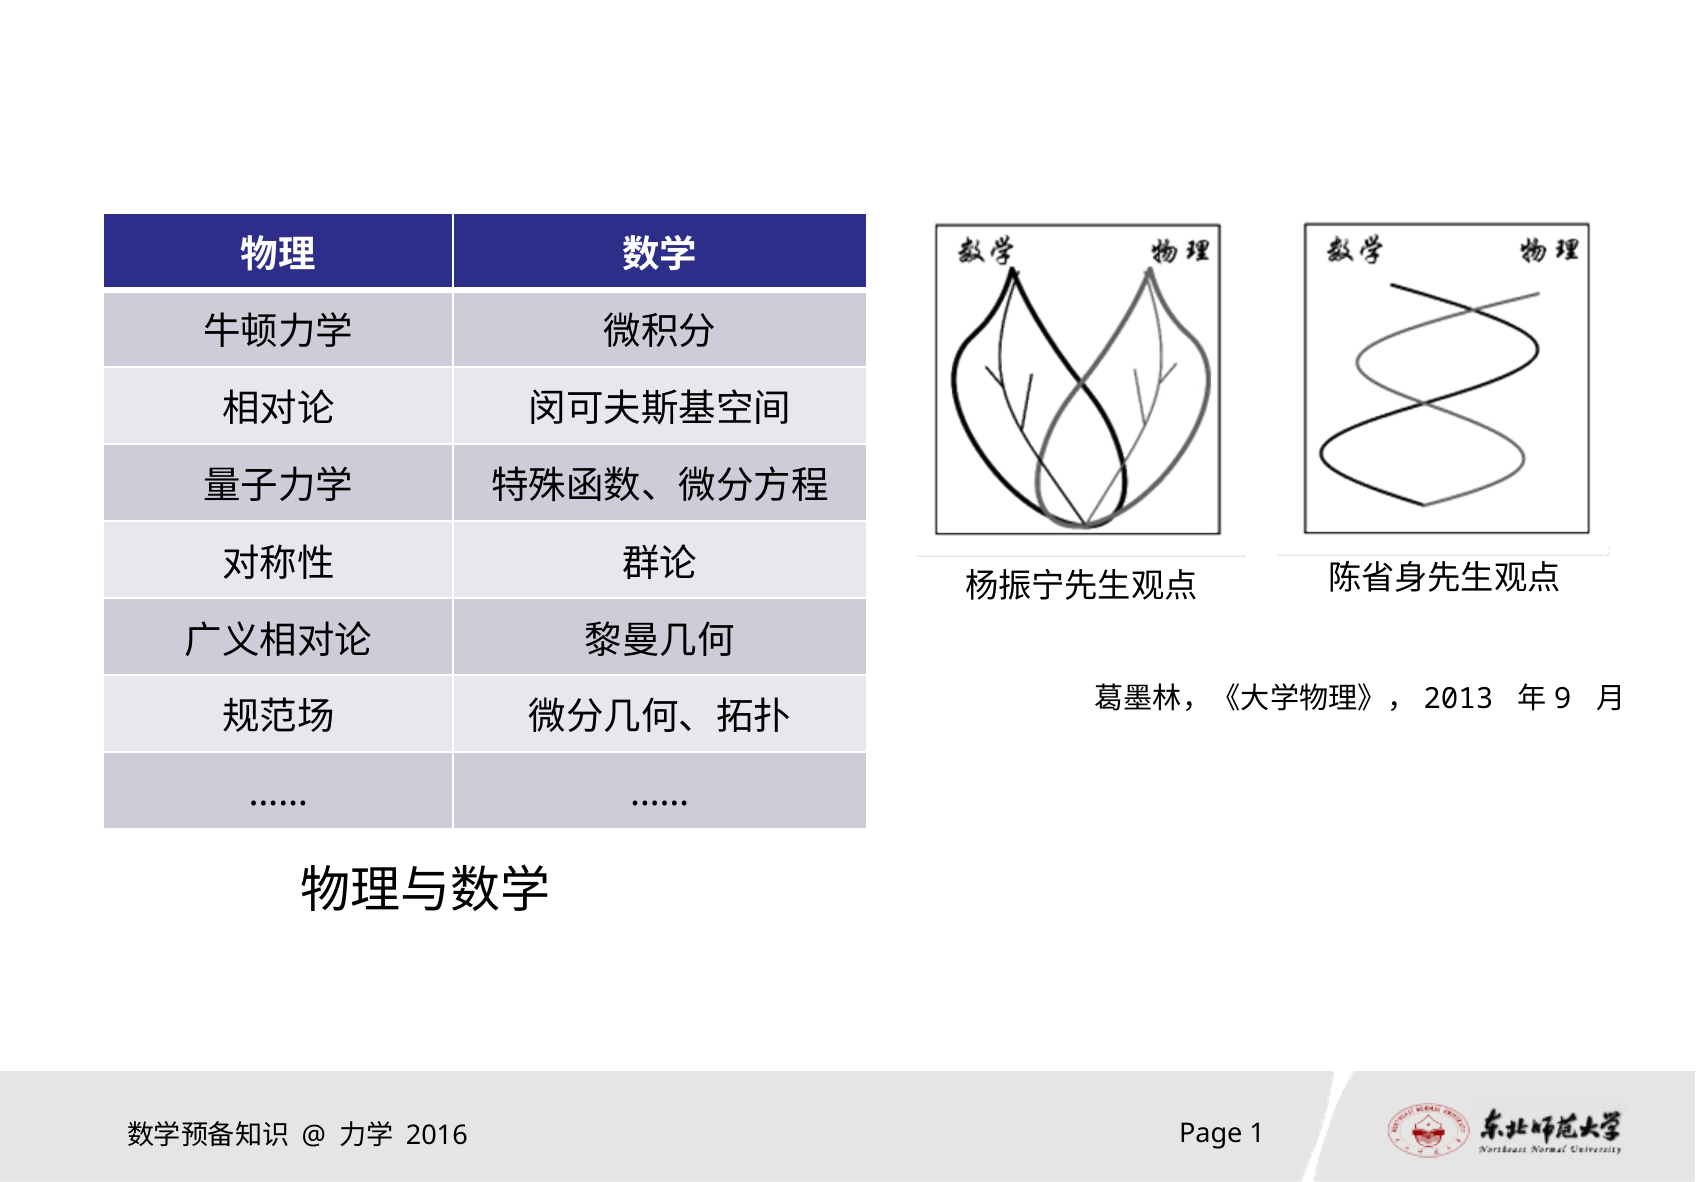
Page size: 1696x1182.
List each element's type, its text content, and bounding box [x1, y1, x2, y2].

table_header 物理 [104, 214, 452, 287]
table_cell 量子力学 [104, 445, 452, 520]
table_cell 相对论 [104, 368, 452, 443]
table_cell 广义相对论 [104, 599, 452, 674]
table_cell 牛顿力学 [104, 293, 452, 366]
table_cell 微积分 [454, 293, 866, 366]
table_cell 黎曼几何 [454, 599, 866, 674]
table_cell 微分几何、拓扑 [454, 676, 866, 751]
slide_number Page 1 [1179, 1117, 1568, 1182]
picture [0, 1071, 1695, 1182]
table_header 数学 [454, 214, 866, 287]
text_box 葛墨林，《大学物理》，2013 年9 月 [1079, 671, 1640, 722]
table_cell 闵可夫斯基空间 [454, 368, 866, 443]
table_cell …… [104, 753, 452, 828]
table_cell 对称性 [104, 522, 452, 597]
table_cell 规范场 [104, 676, 452, 751]
table_cell 特殊函数、微分方程 [454, 445, 866, 520]
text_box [1277, 201, 1611, 605]
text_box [916, 202, 1247, 613]
text_box 物理与数学 [286, 850, 566, 926]
table_cell 群论 [454, 522, 866, 597]
table_cell …… [454, 753, 866, 828]
